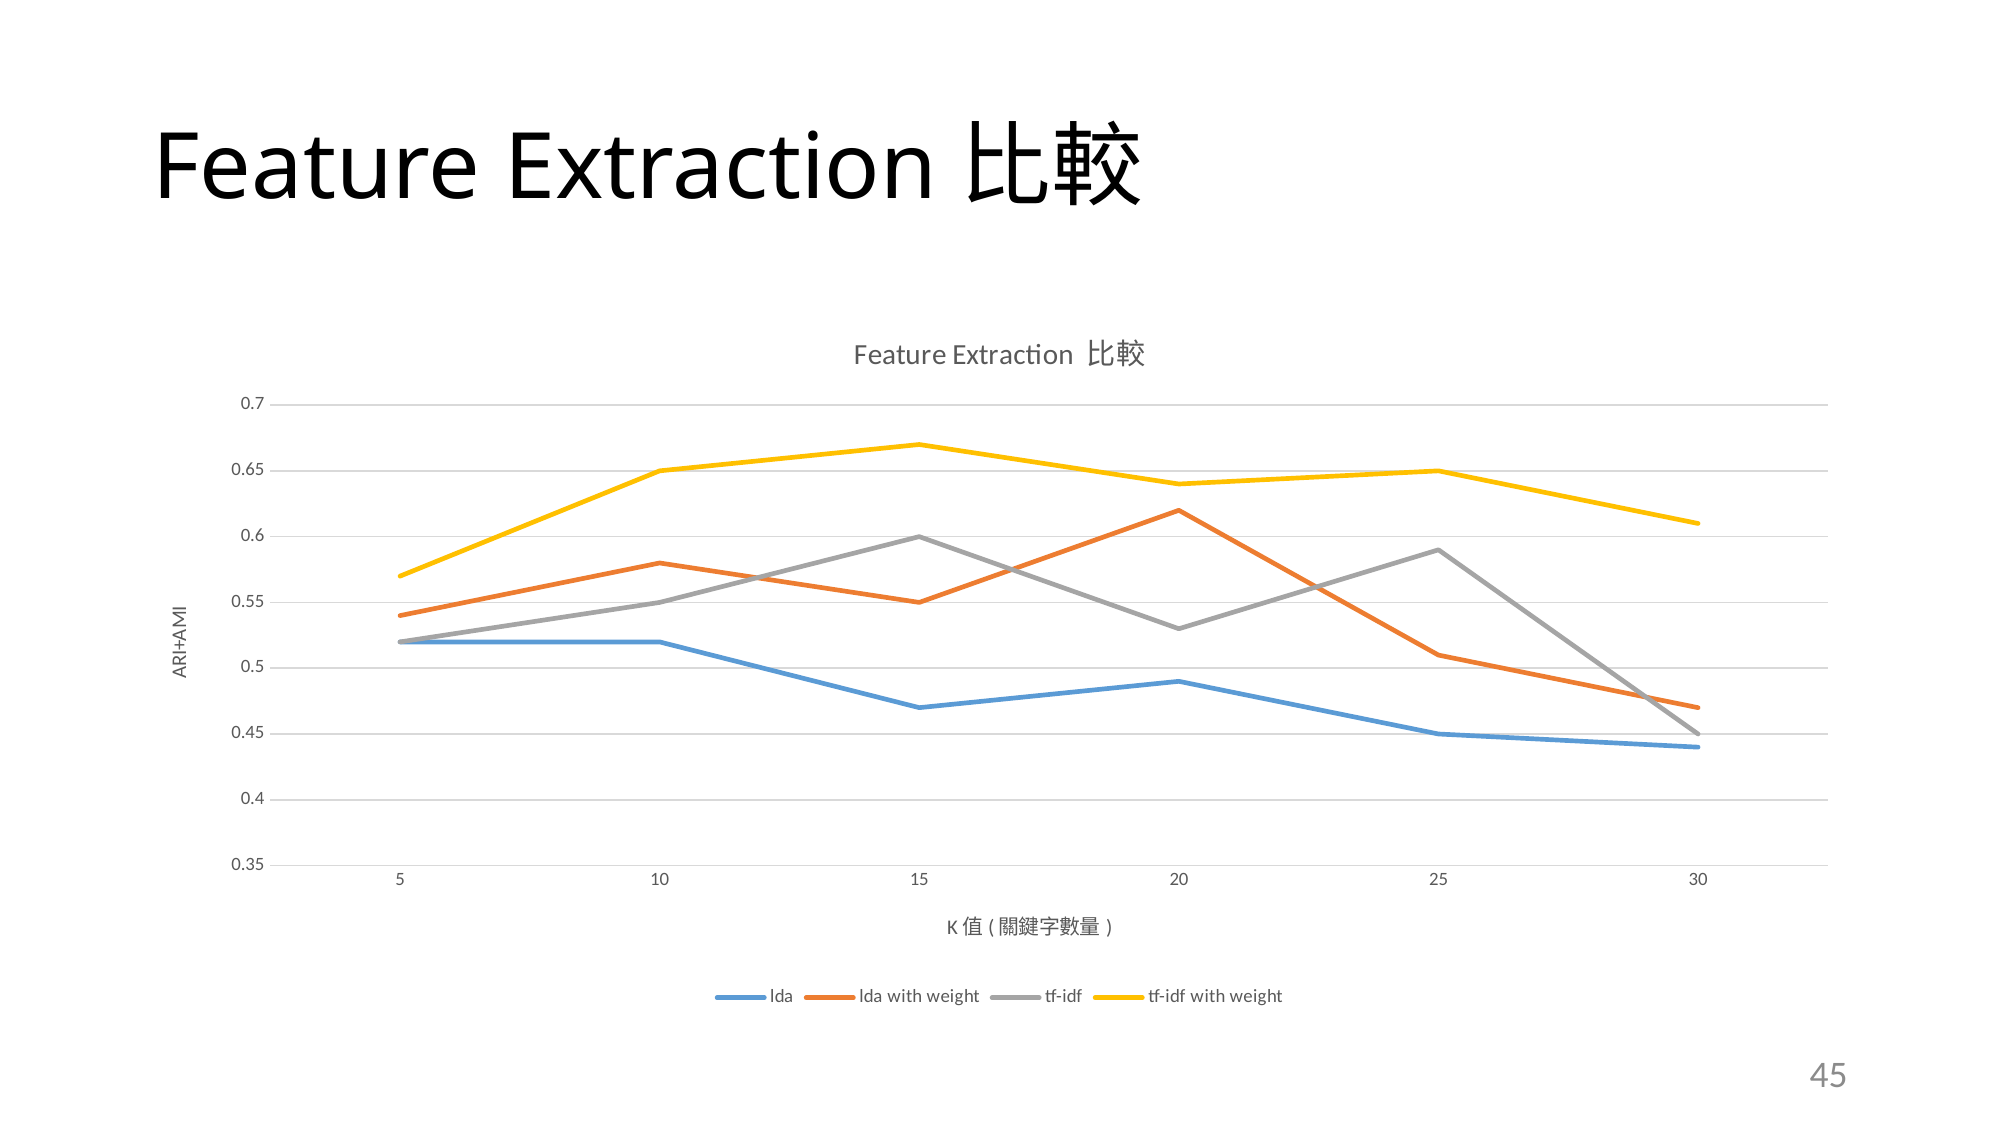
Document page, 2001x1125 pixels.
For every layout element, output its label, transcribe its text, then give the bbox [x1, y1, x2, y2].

chart [137, 299, 1863, 1014]
title Feature Extraction比較 [137, 59, 1863, 278]
slide_number 45 [1412, 1042, 1863, 1103]
